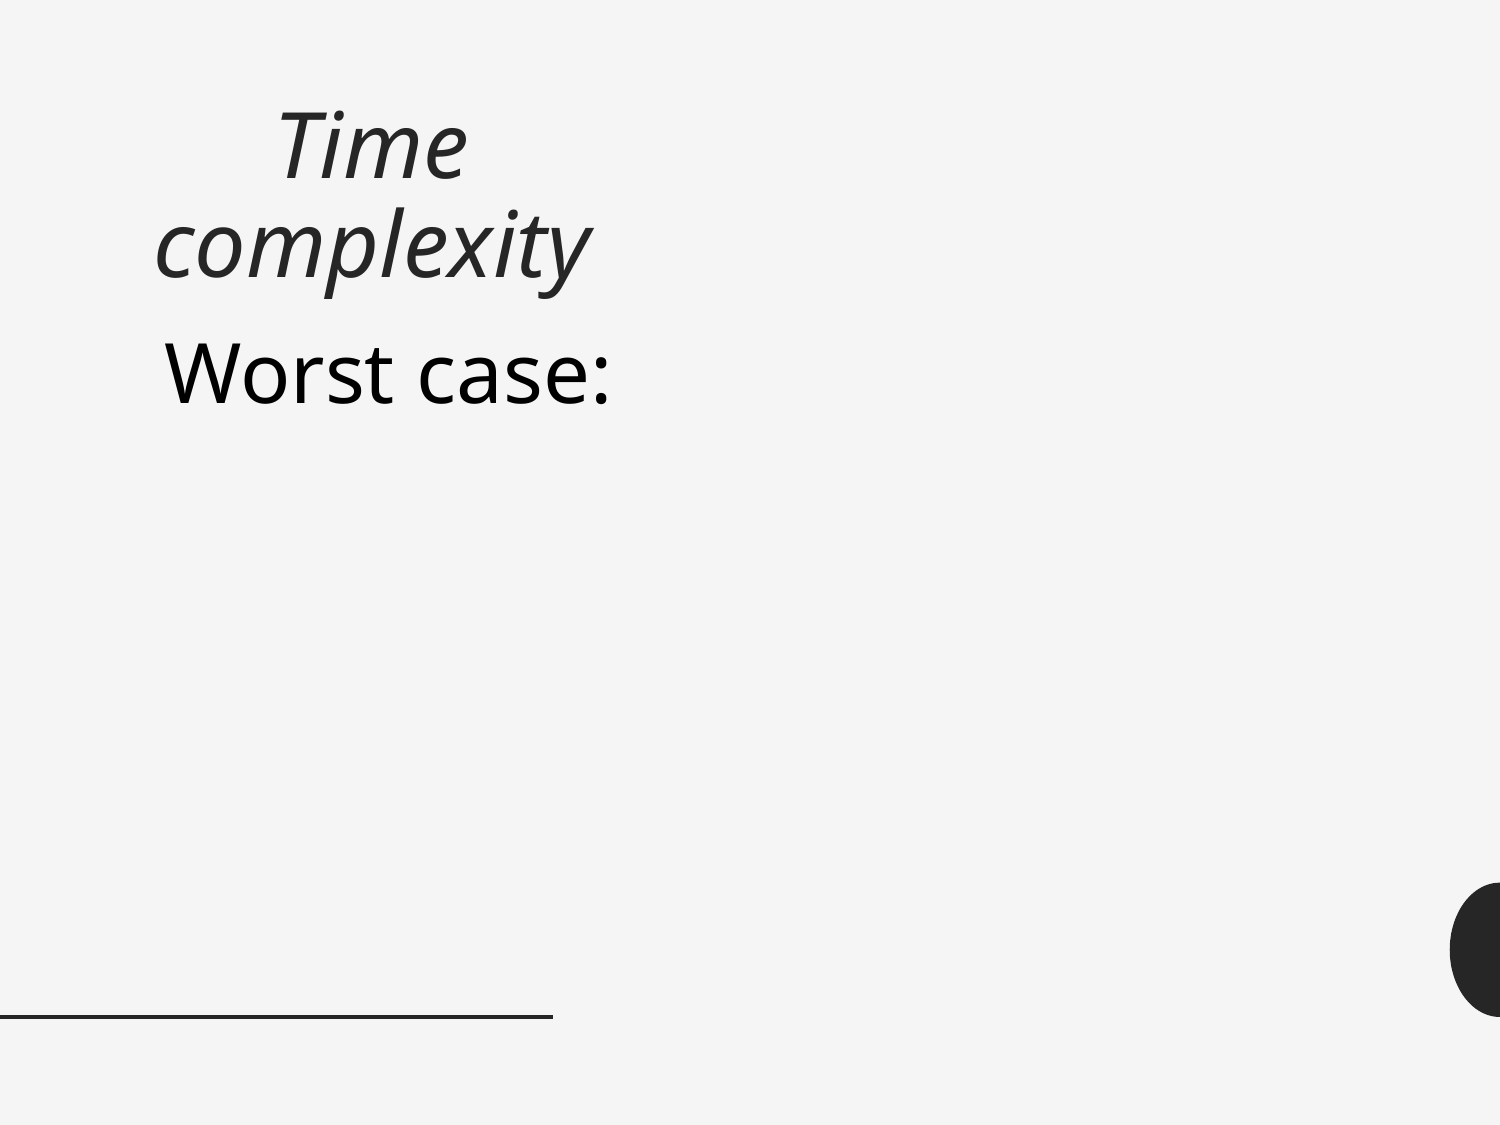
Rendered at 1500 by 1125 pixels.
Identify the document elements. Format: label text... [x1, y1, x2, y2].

text_box Worst case: [149, 312, 1363, 428]
title Time complexity [93, 91, 650, 905]
